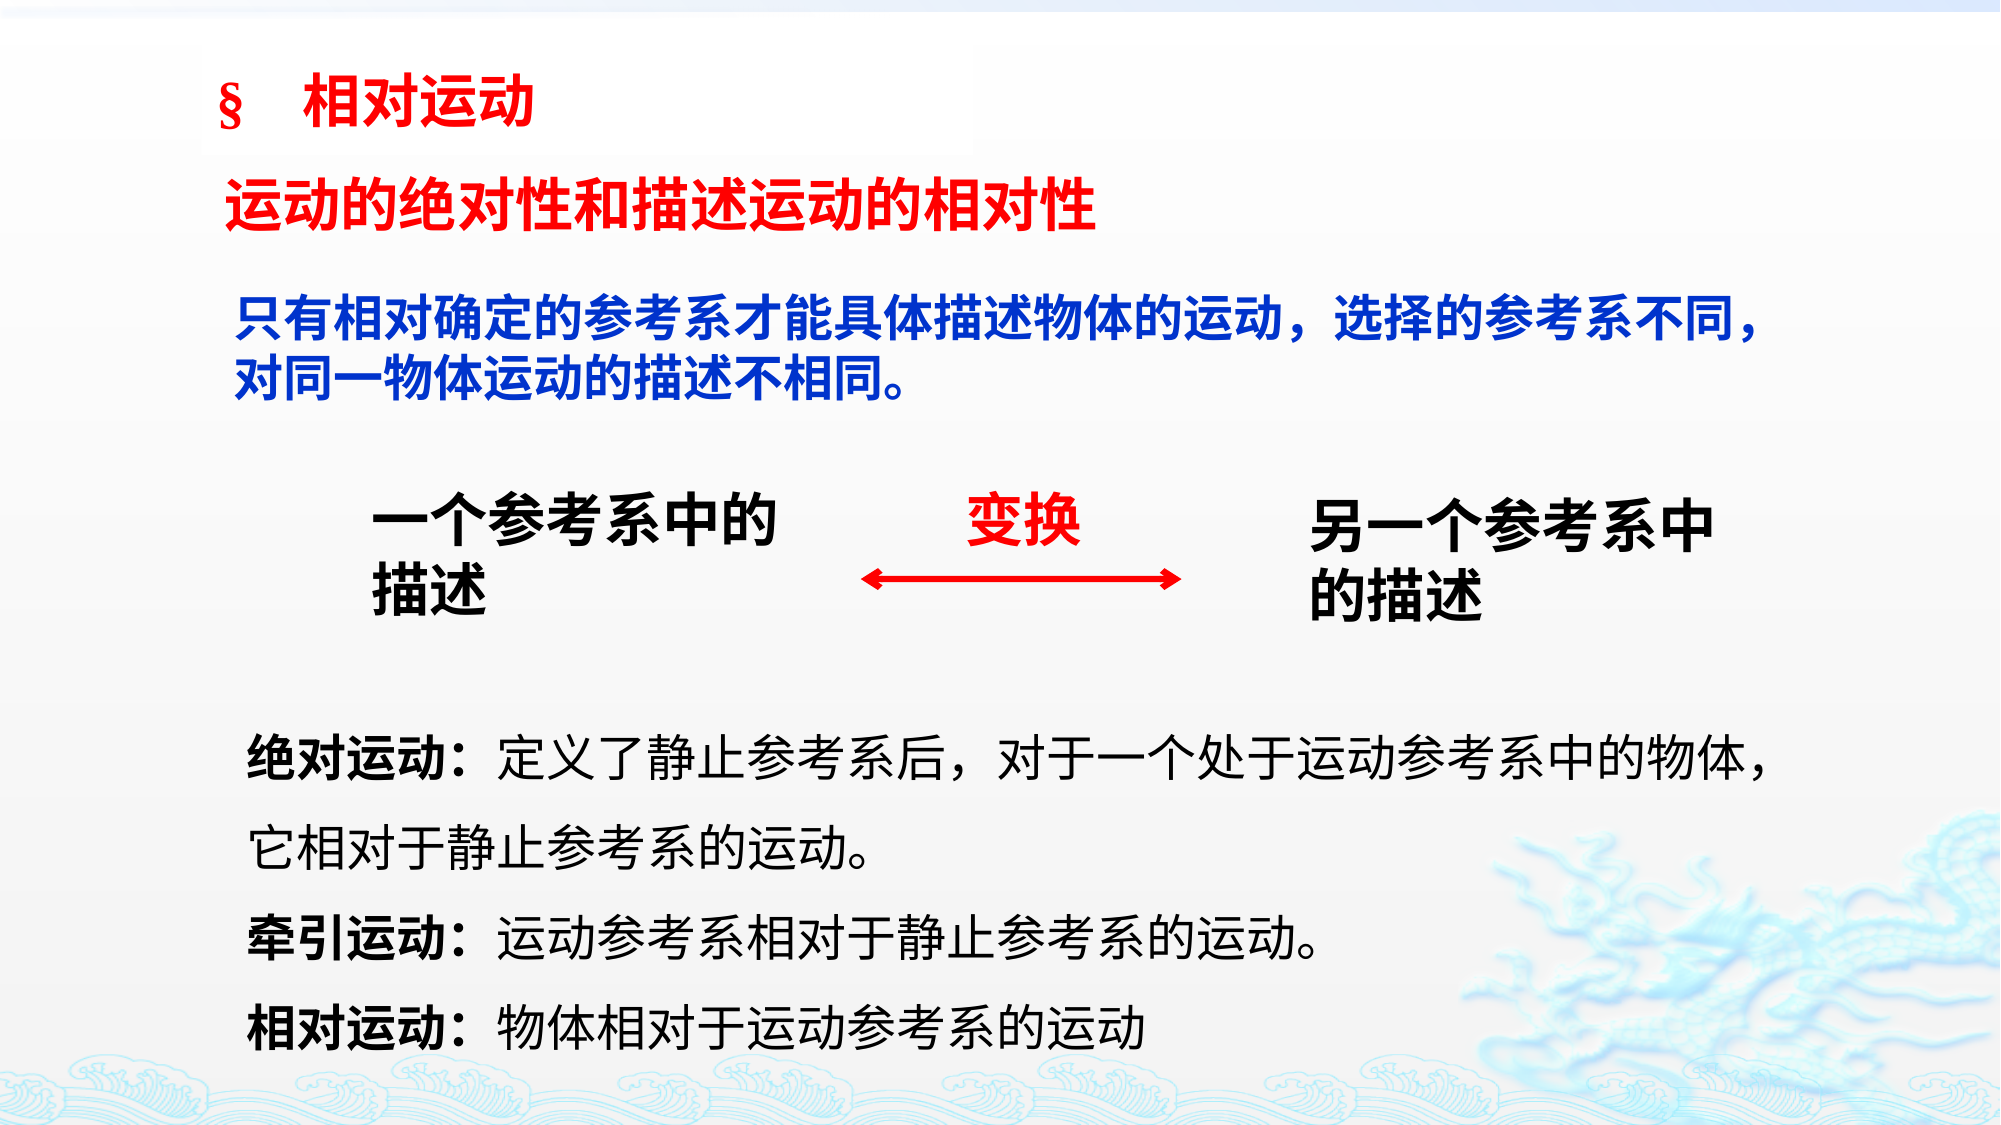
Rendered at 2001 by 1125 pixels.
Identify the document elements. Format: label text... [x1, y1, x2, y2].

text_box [356, 475, 1787, 638]
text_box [208, 160, 1767, 416]
text_box § 相对运动 [201, 42, 973, 156]
text_box 绝对运动：定义了静止参考系后，对于一个处于运动参考系中的物体，它相对于静止参考系的运动。 牵引运动：运动参考系相对于静止参考系的运动。 相对运动：物体相对于运动参考系的运动 [232, 689, 1782, 1064]
